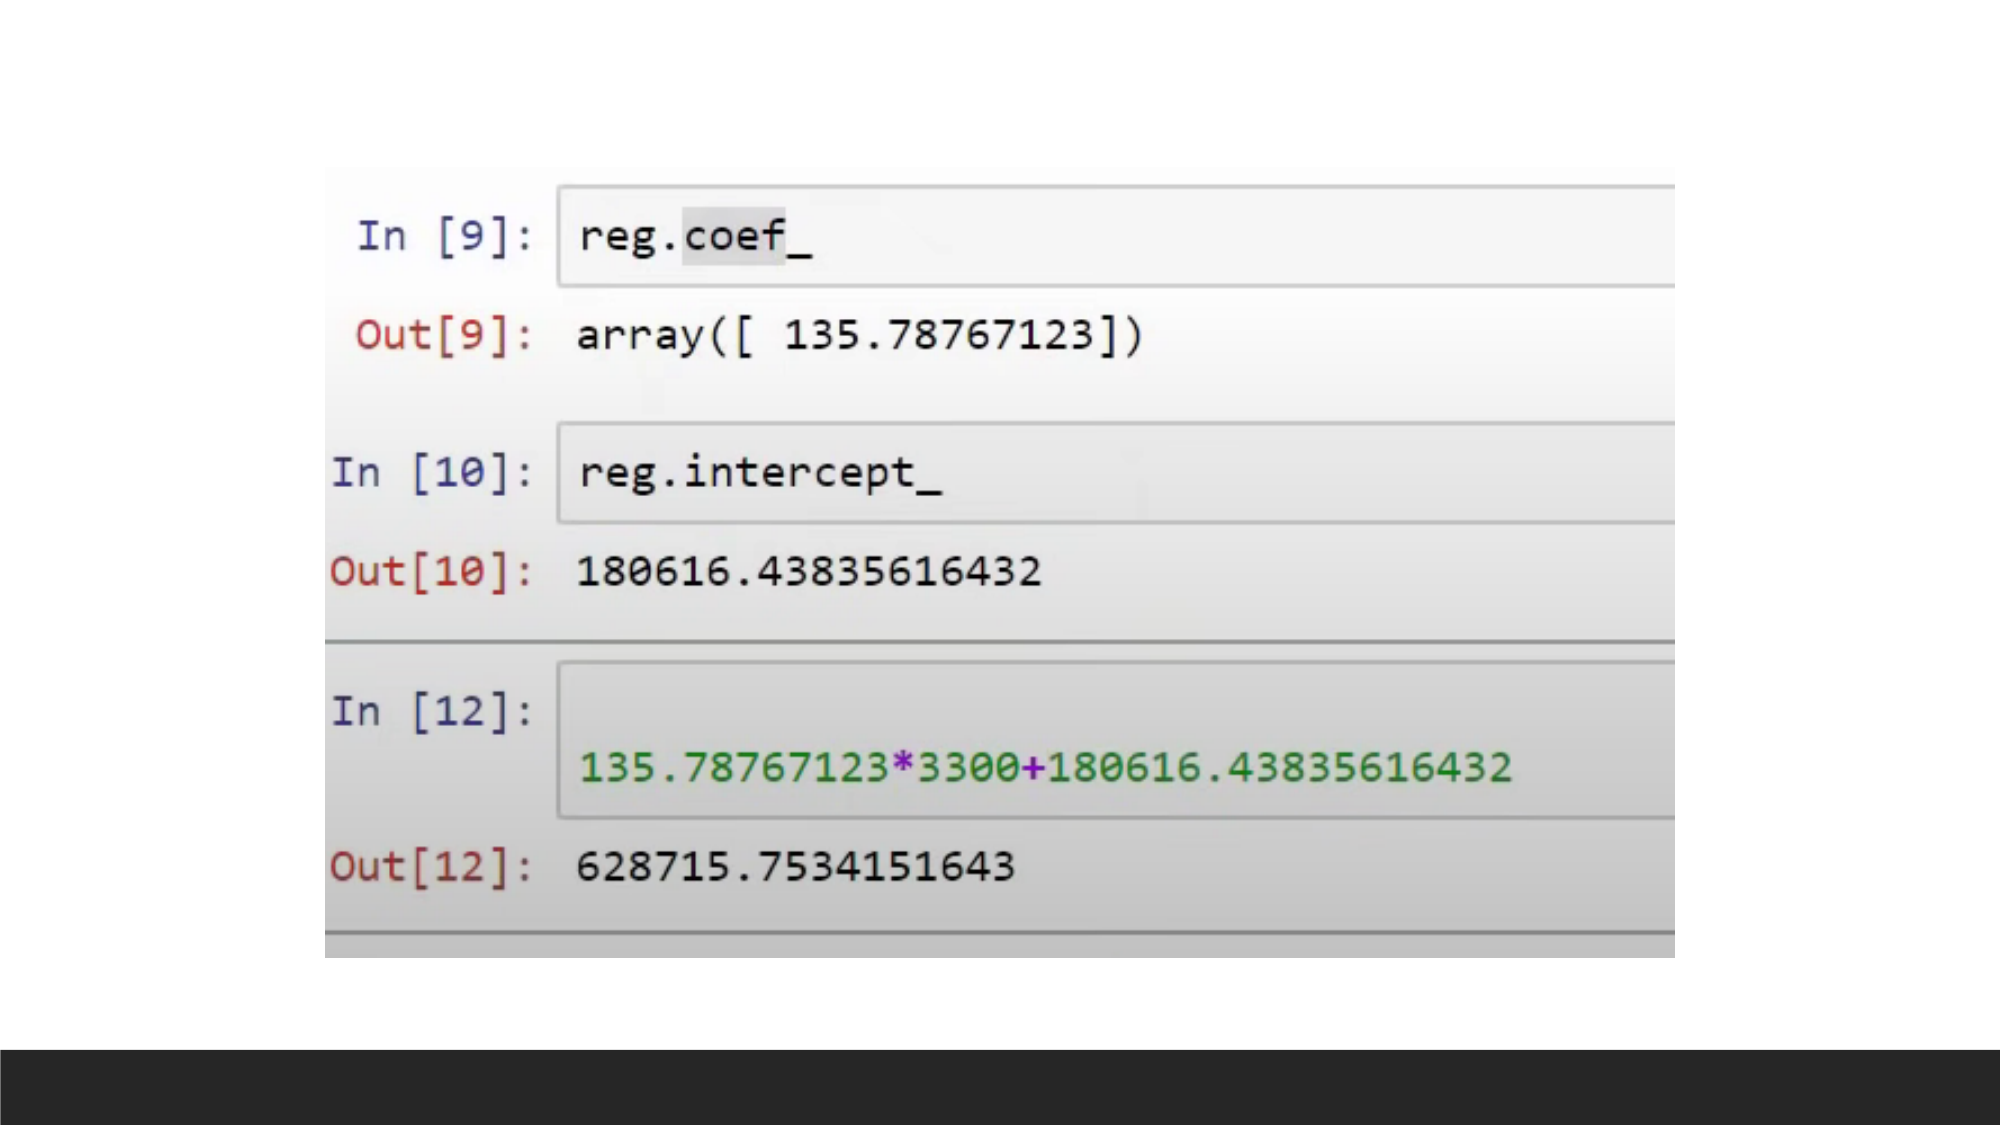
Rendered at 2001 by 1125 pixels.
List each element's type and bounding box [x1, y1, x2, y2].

picture [324, 167, 1676, 958]
